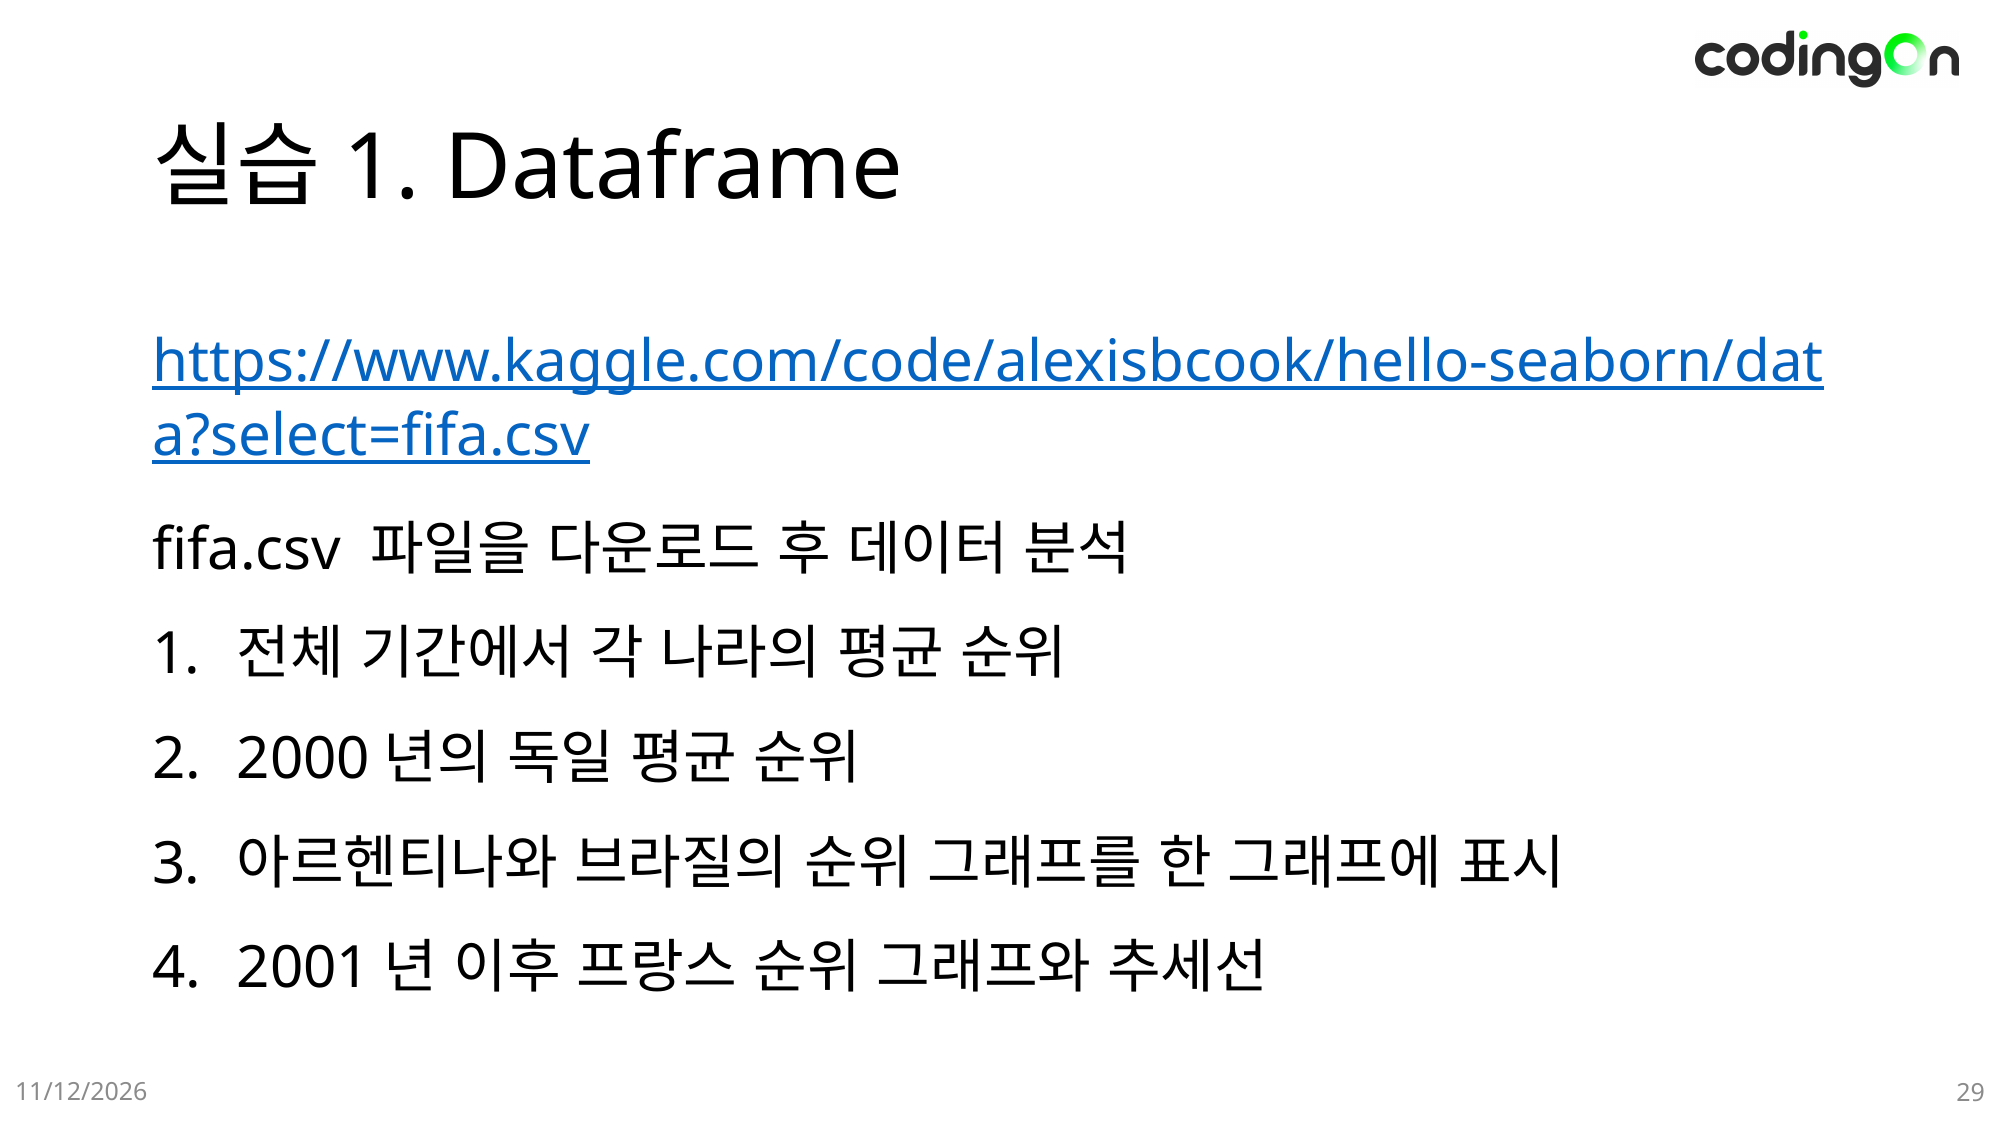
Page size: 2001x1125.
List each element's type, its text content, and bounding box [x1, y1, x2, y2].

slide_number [0, 1062, 450, 1123]
title 실습1. Dataframe [137, 59, 1863, 278]
slide_number 29 [1550, 1063, 2000, 1124]
list https://www.kaggle.com/code/alexisbcook/hello-seaborn/data?select=fifa.csv fifa.csv 파일을 다운로드 후 데이터 분석 전체 기간에서 각 나라의 평균 순위 2000년의 독일 평균 순위 아르헨티나와 브라질의 순위 그래프를 한 그래프에 표시 2001년 이후 프랑스 순위 그래프와 추세선 [137, 299, 1863, 1014]
picture [1695, 30, 1959, 88]
